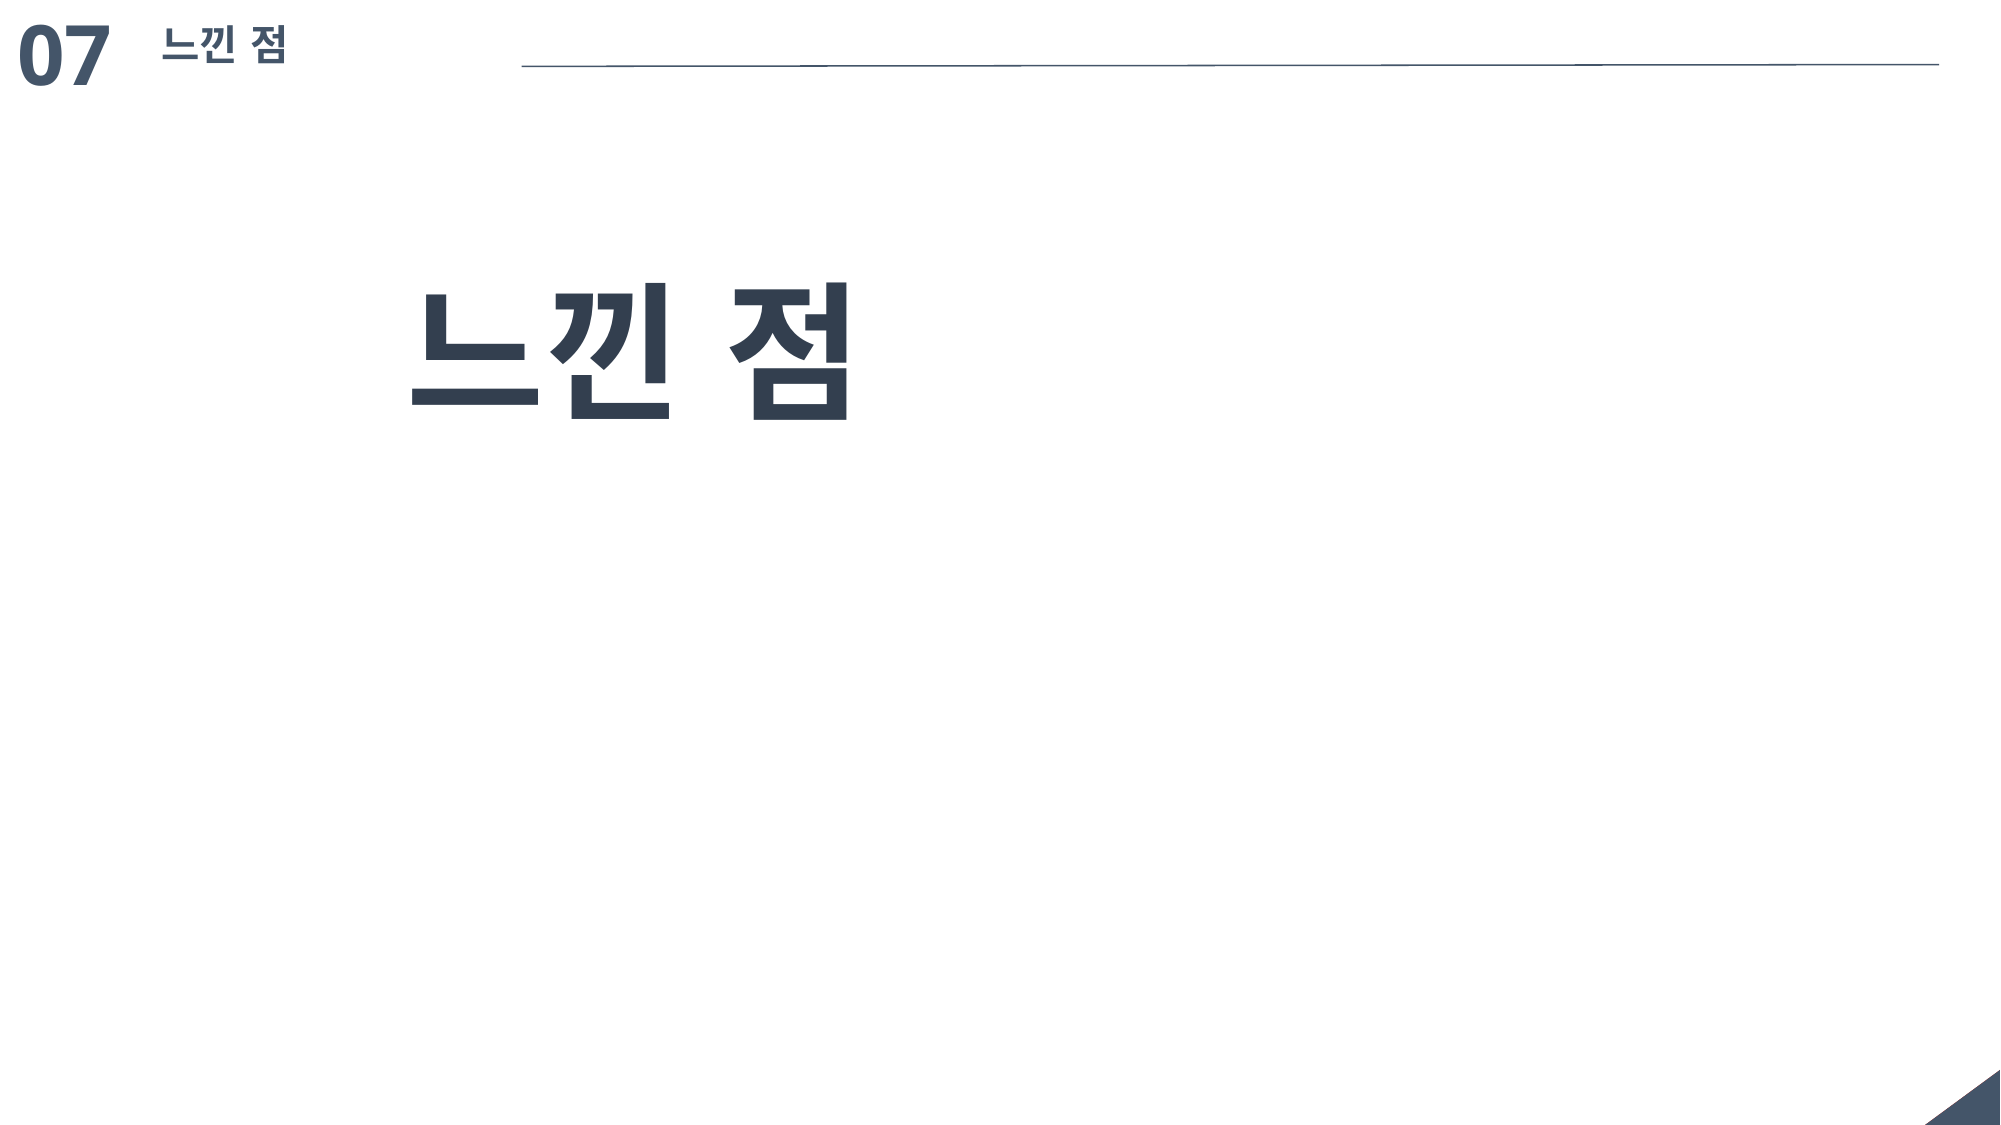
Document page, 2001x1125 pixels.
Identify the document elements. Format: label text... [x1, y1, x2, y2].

text_box 07 [2, 0, 194, 110]
text_box 느낀 점 [146, 10, 304, 76]
text_box 느낀 점 [391, 160, 1644, 446]
